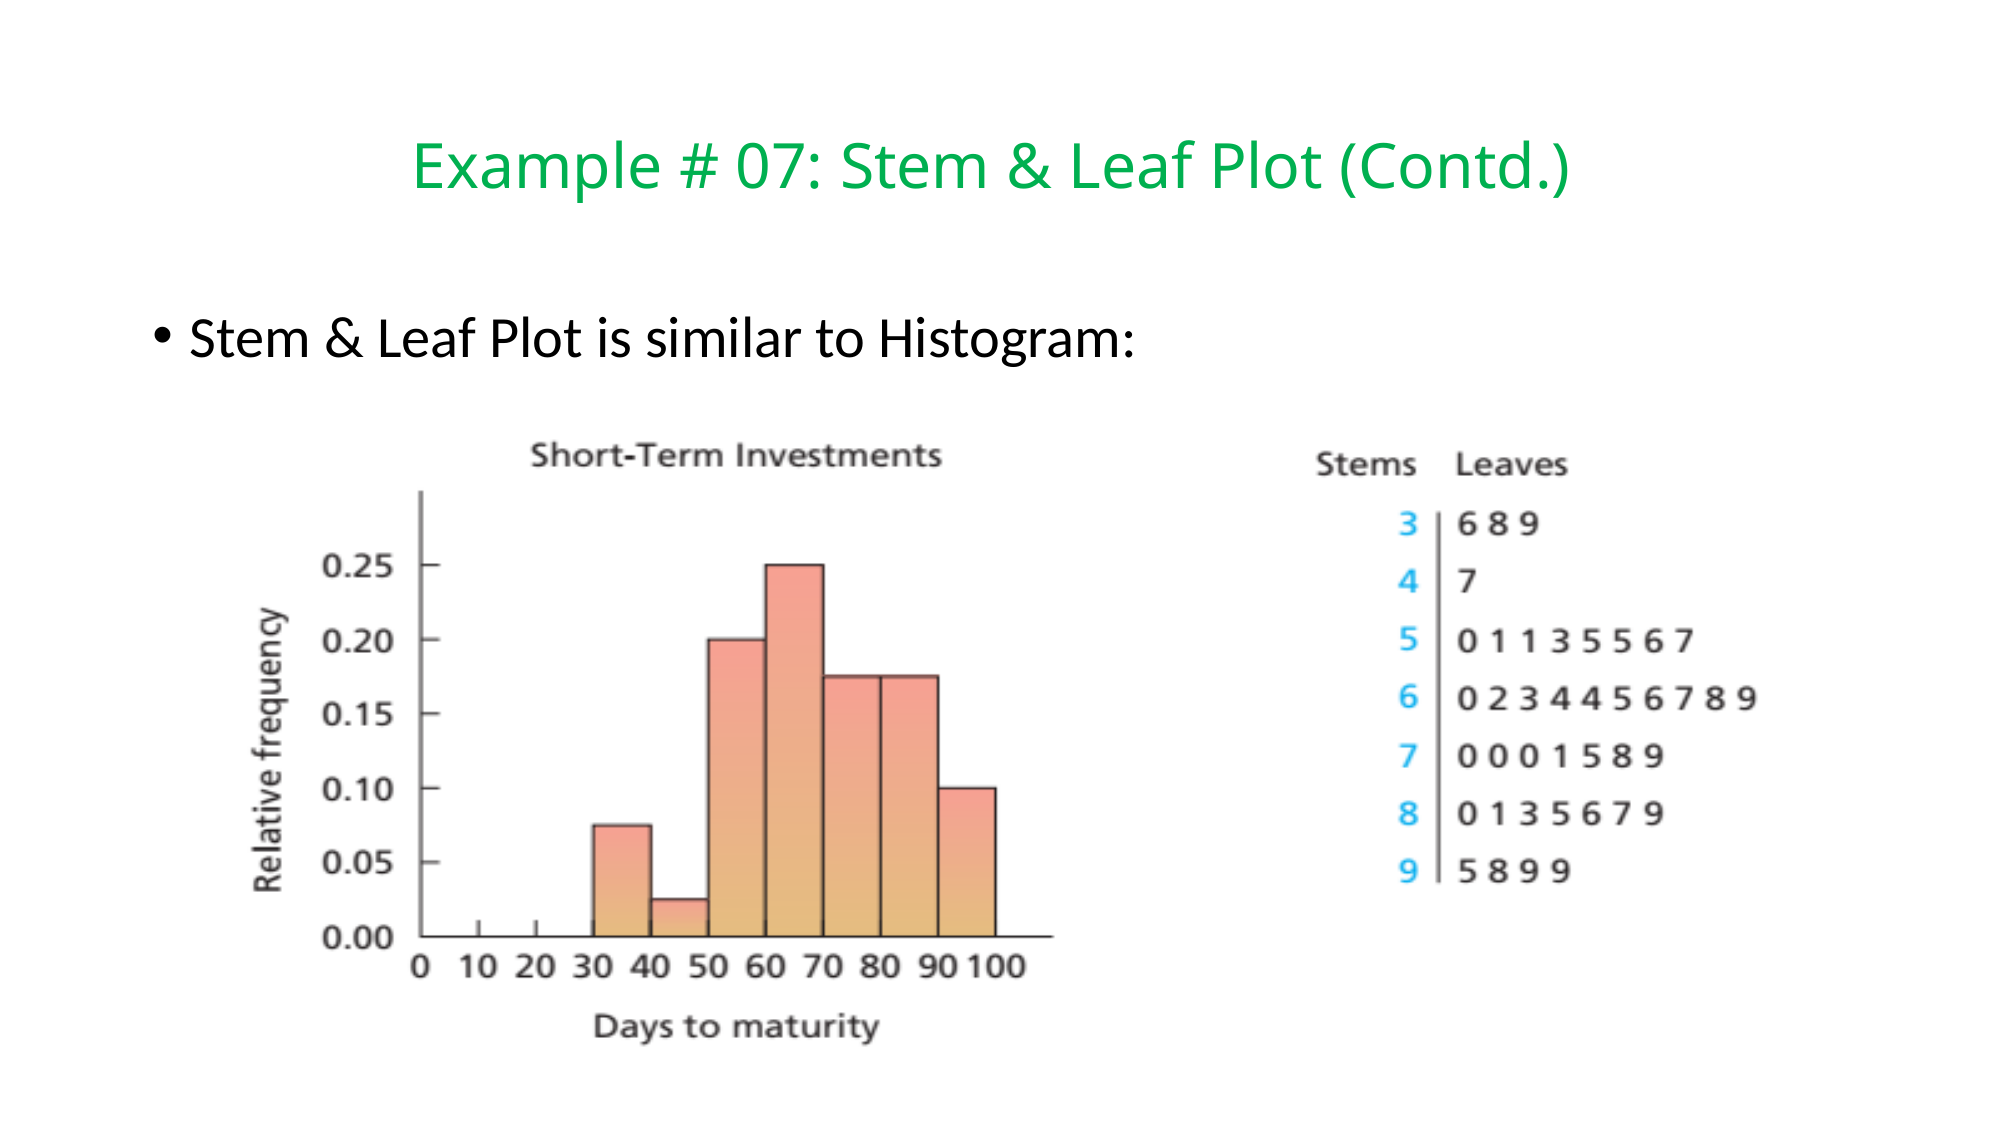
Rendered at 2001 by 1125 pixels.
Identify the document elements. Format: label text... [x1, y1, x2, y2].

title Example # 07: Stem & Leaf Plot (Contd.) [137, 59, 1863, 278]
list Stem & Leaf Plot is similar to Histogram: [137, 299, 1863, 1014]
picture [202, 394, 1803, 1080]
